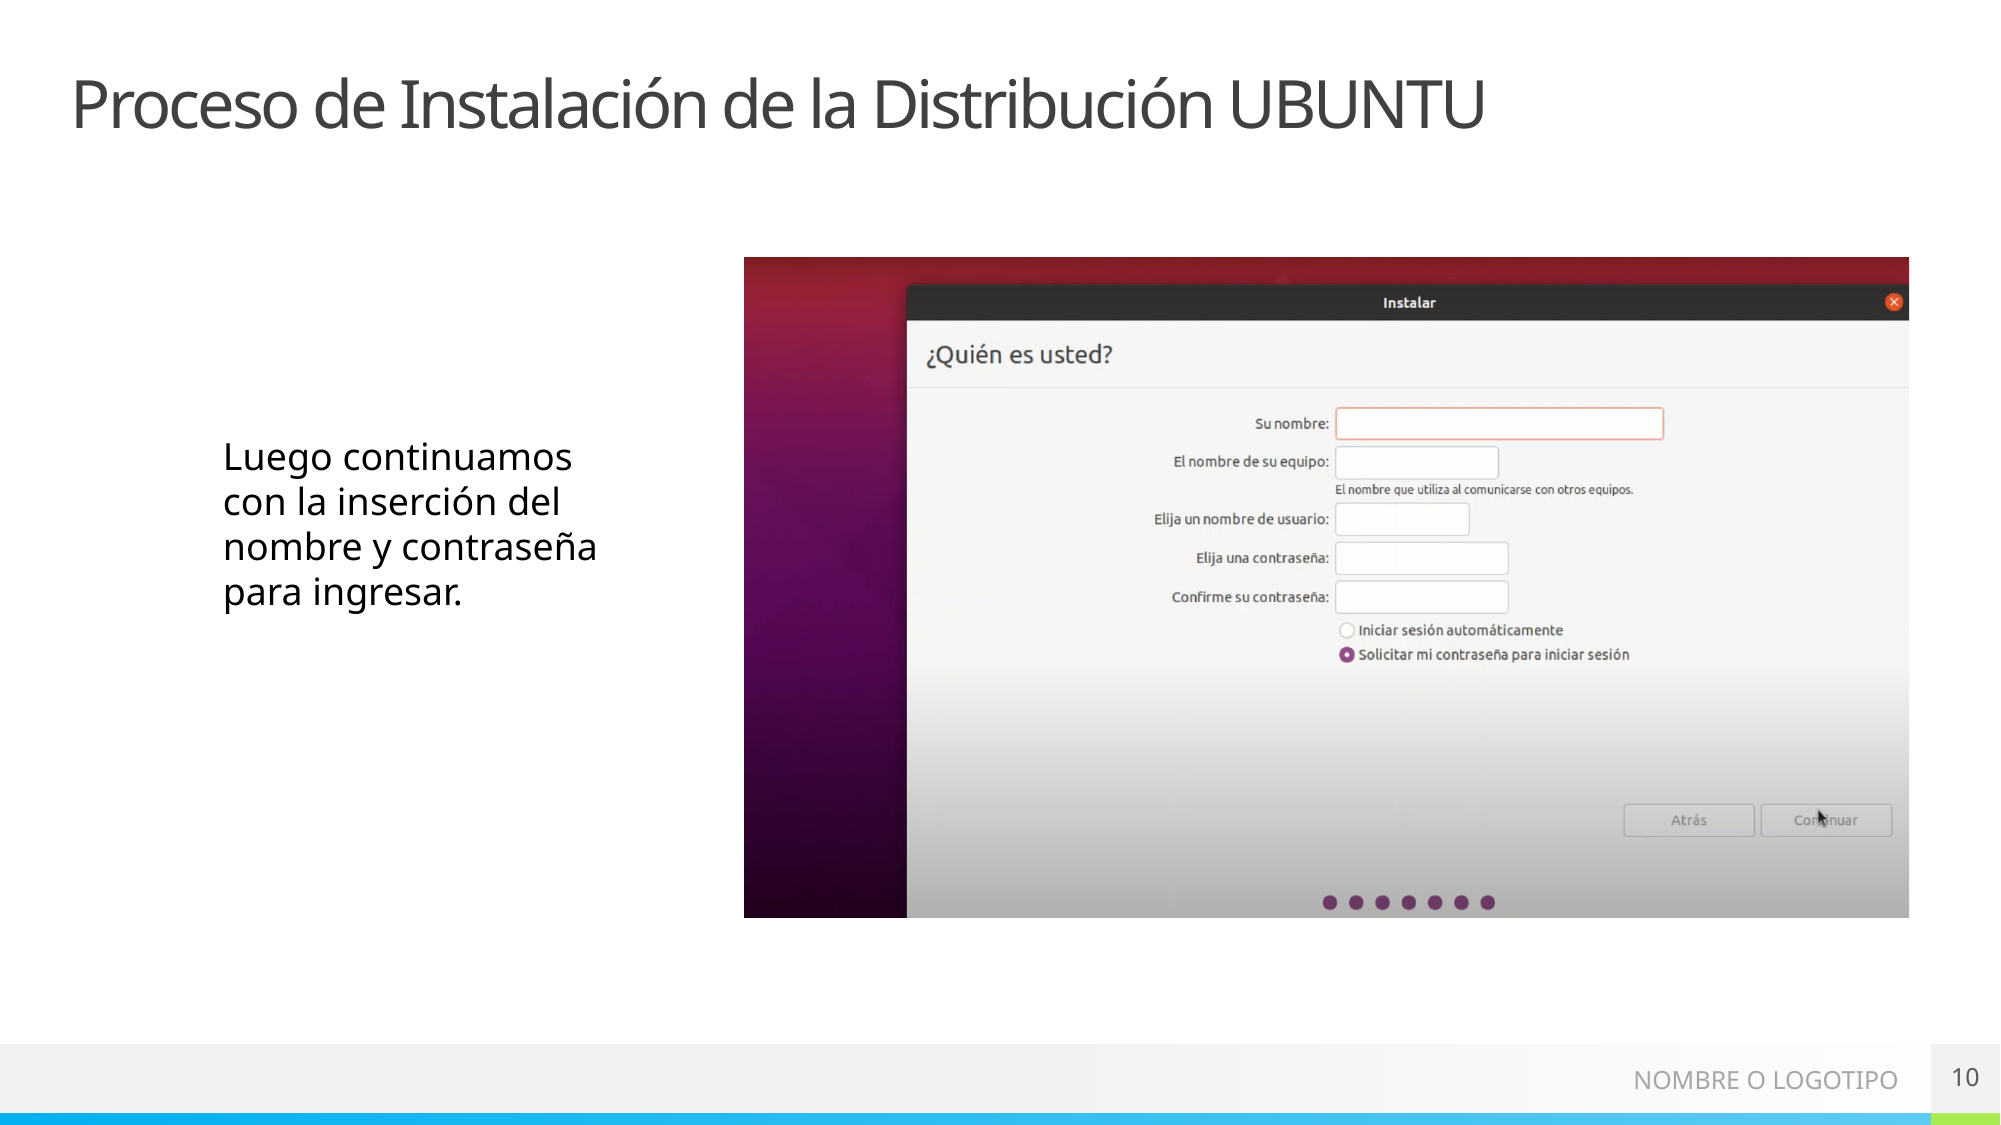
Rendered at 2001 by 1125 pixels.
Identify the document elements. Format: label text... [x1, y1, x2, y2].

text_box Luego continuamos con la inserción del nombre y contraseña para ingresar. [208, 425, 619, 620]
picture [744, 257, 1910, 918]
title Proceso de Instalación de la Distribución UBUNTU [70, 70, 1932, 142]
slide_number 10 [1931, 1044, 2000, 1114]
